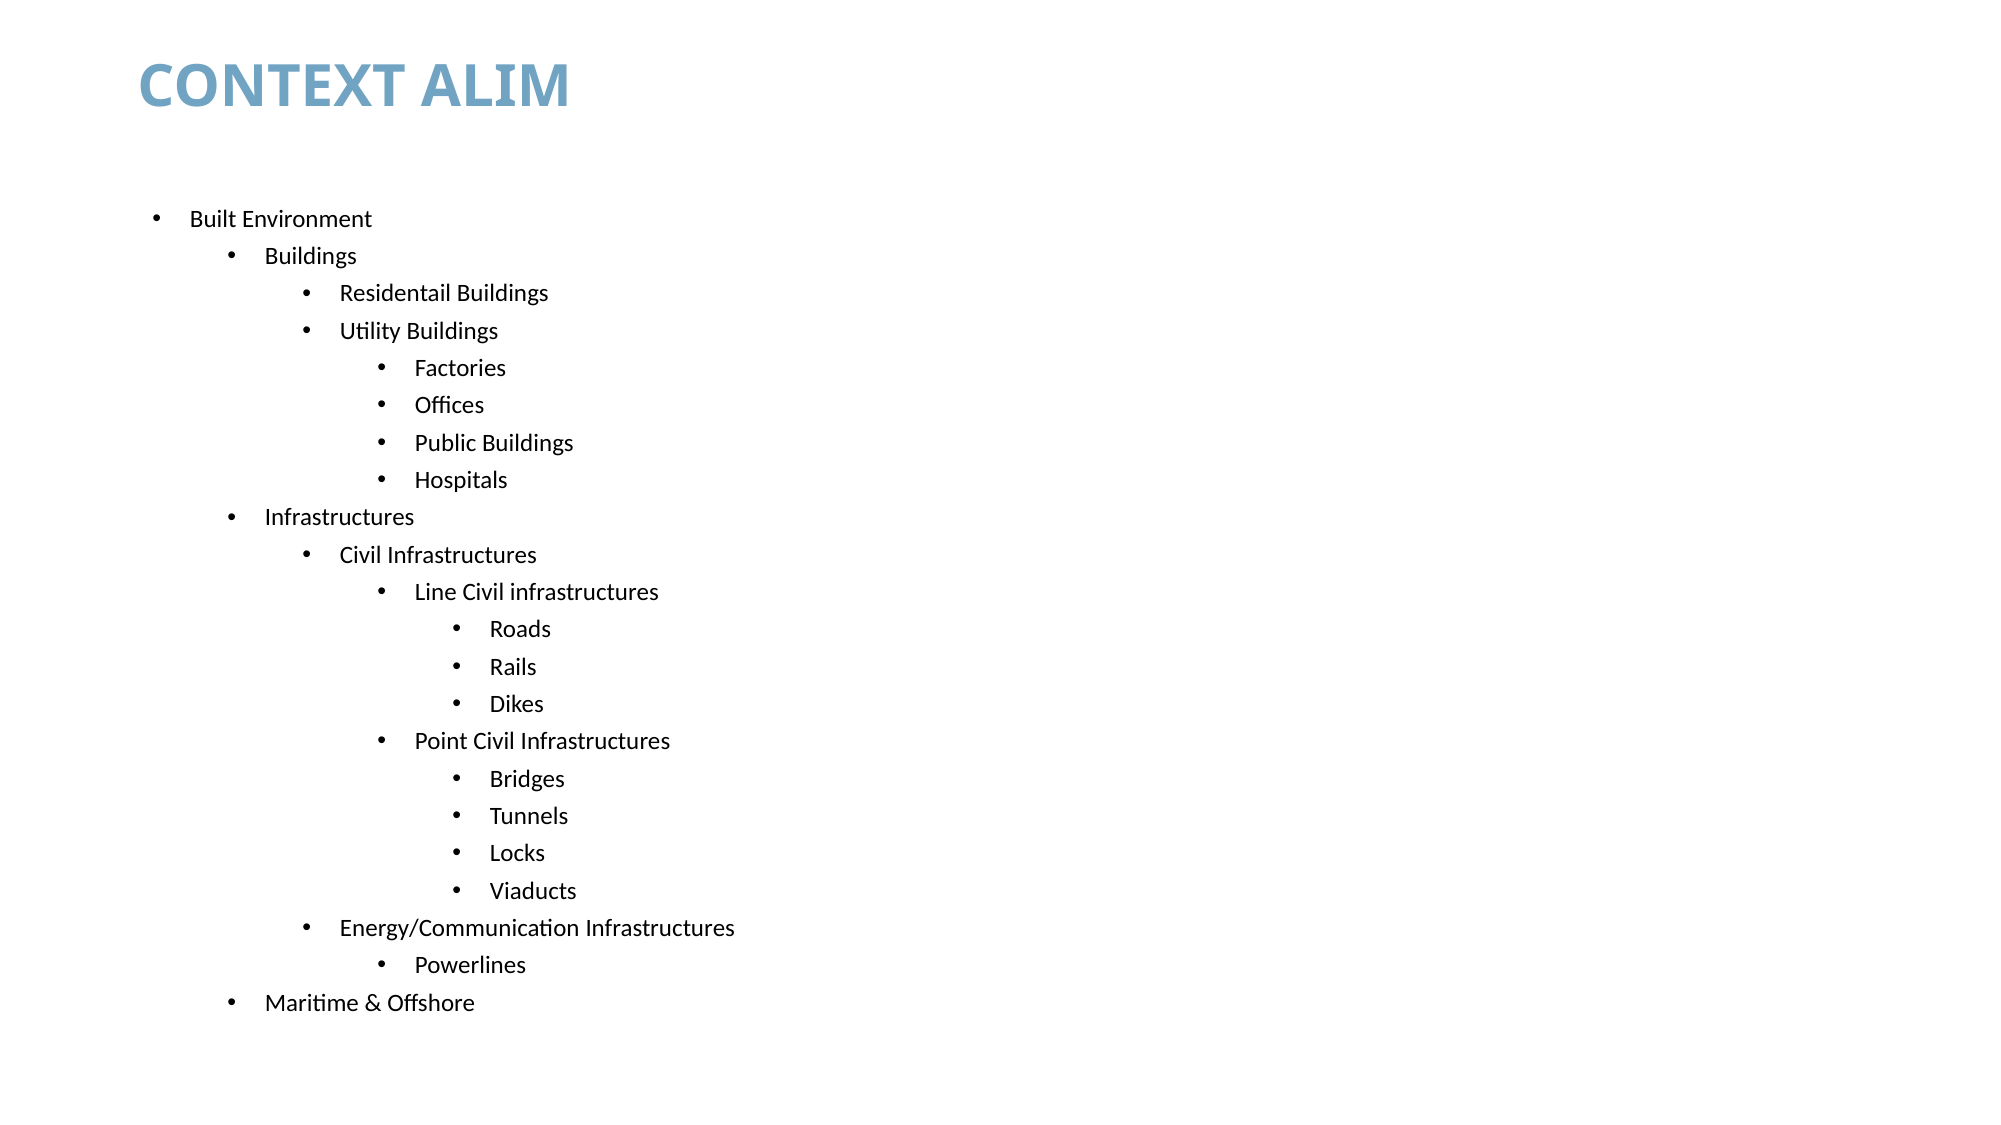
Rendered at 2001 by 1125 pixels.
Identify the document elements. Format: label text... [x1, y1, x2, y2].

list Built Environment Buildings Residentail Buildings Utility Buildings Factories Offices Public Buildings Hospitals Infrastructures Civil Infrastructures Line Civil infrastructures Roads Rails Dikes Point Civil Infrastructures Bridges Tunnels Locks Viaducts Energy/Communication Infrastructures Powerlines Maritime & Offshore [137, 278, 1863, 913]
text_box Context ALIM [137, 59, 1863, 278]
